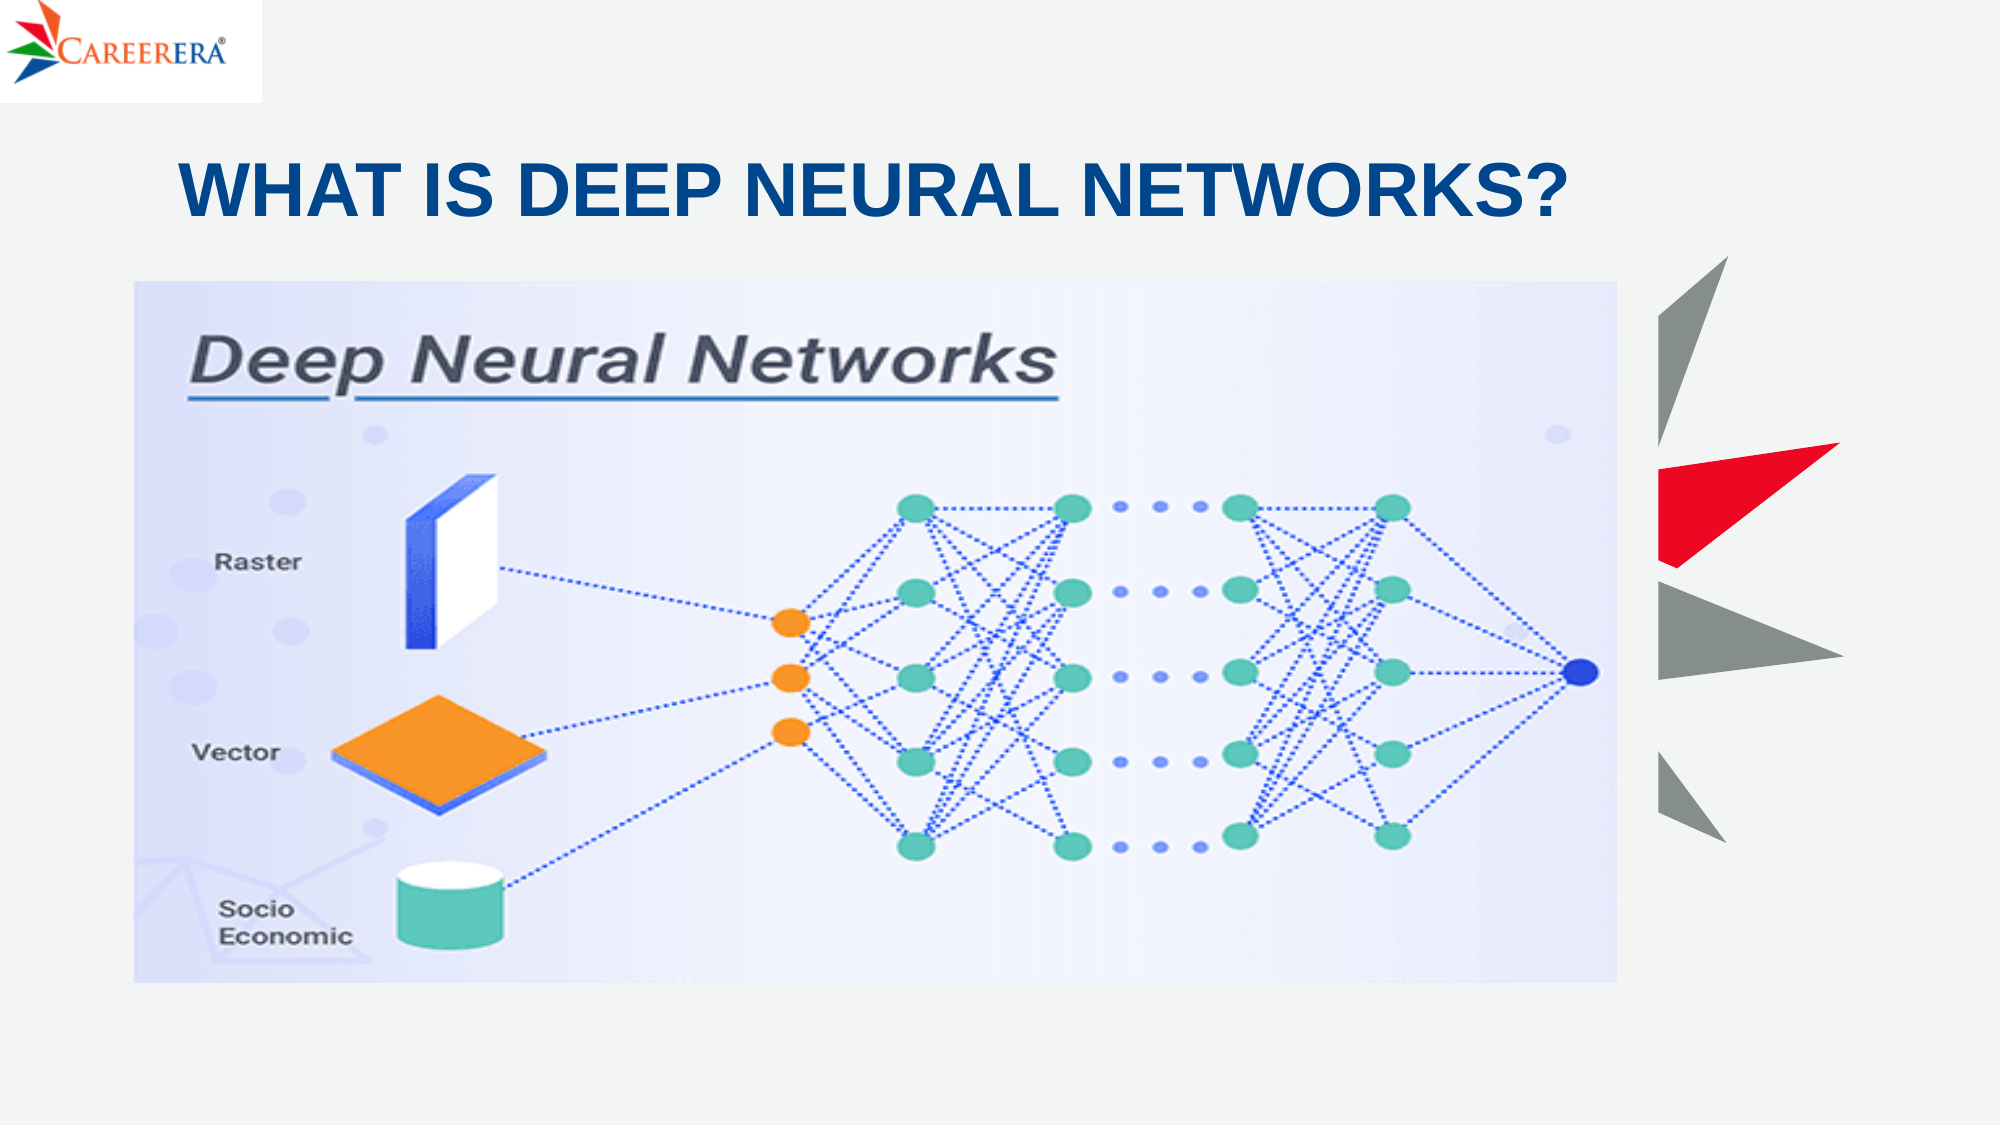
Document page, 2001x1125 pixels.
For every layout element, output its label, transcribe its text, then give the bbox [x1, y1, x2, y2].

title WHAT IS DEEP NEURAL NETWORKS? [133, 107, 1617, 278]
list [133, 280, 1618, 983]
picture [0, 0, 262, 104]
